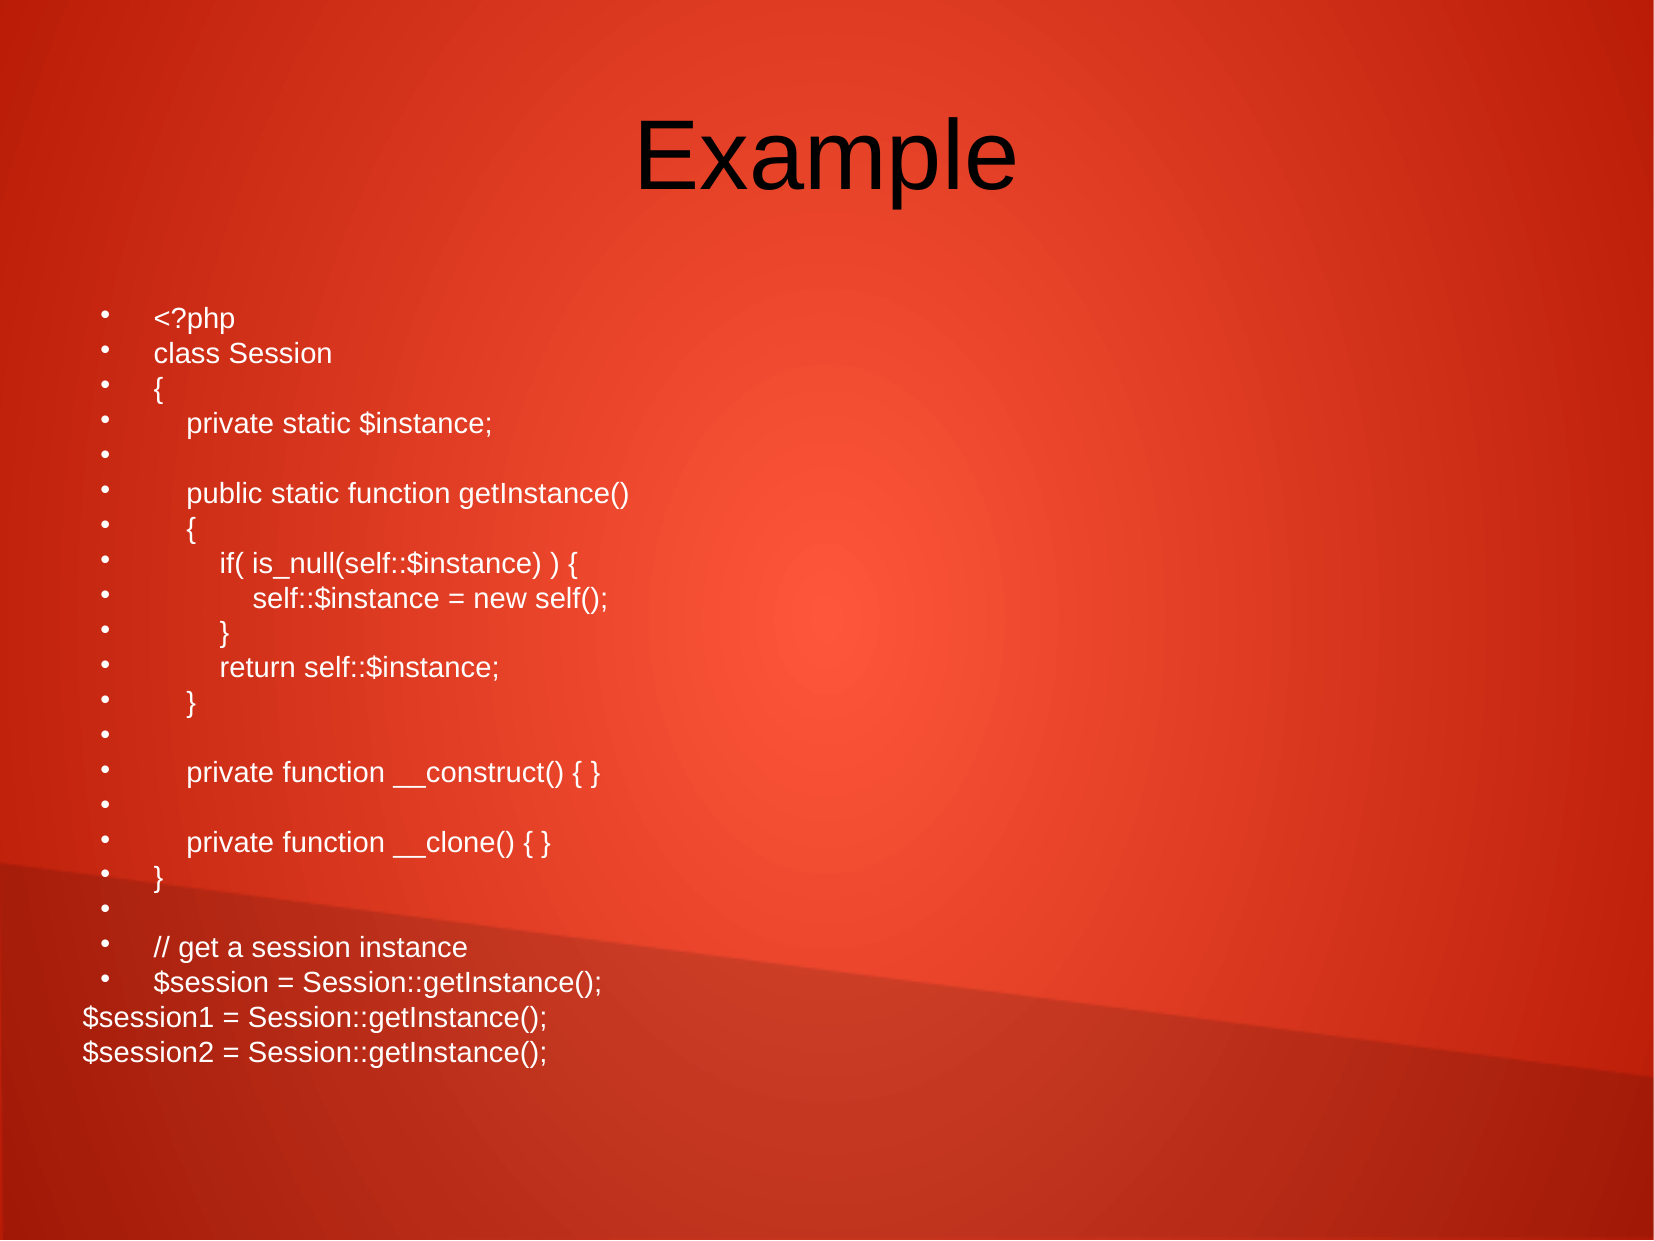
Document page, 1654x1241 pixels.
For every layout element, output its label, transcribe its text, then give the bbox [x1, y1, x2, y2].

picture [0, 0, 1654, 1240]
text_box <?php class Session { private static $instance; public static function getInstance() { if( is_null(self::$instance) ) { self::$instance = new self(); } return self::$instance; } private function __construct() { } private function __clone() { } } // get a session instance $session = Session::getInstance(); $session1 = Session::getInstance(); $session2 = Session::getInstance(); [82, 299, 1571, 1019]
text_box Example [82, 47, 1571, 252]
